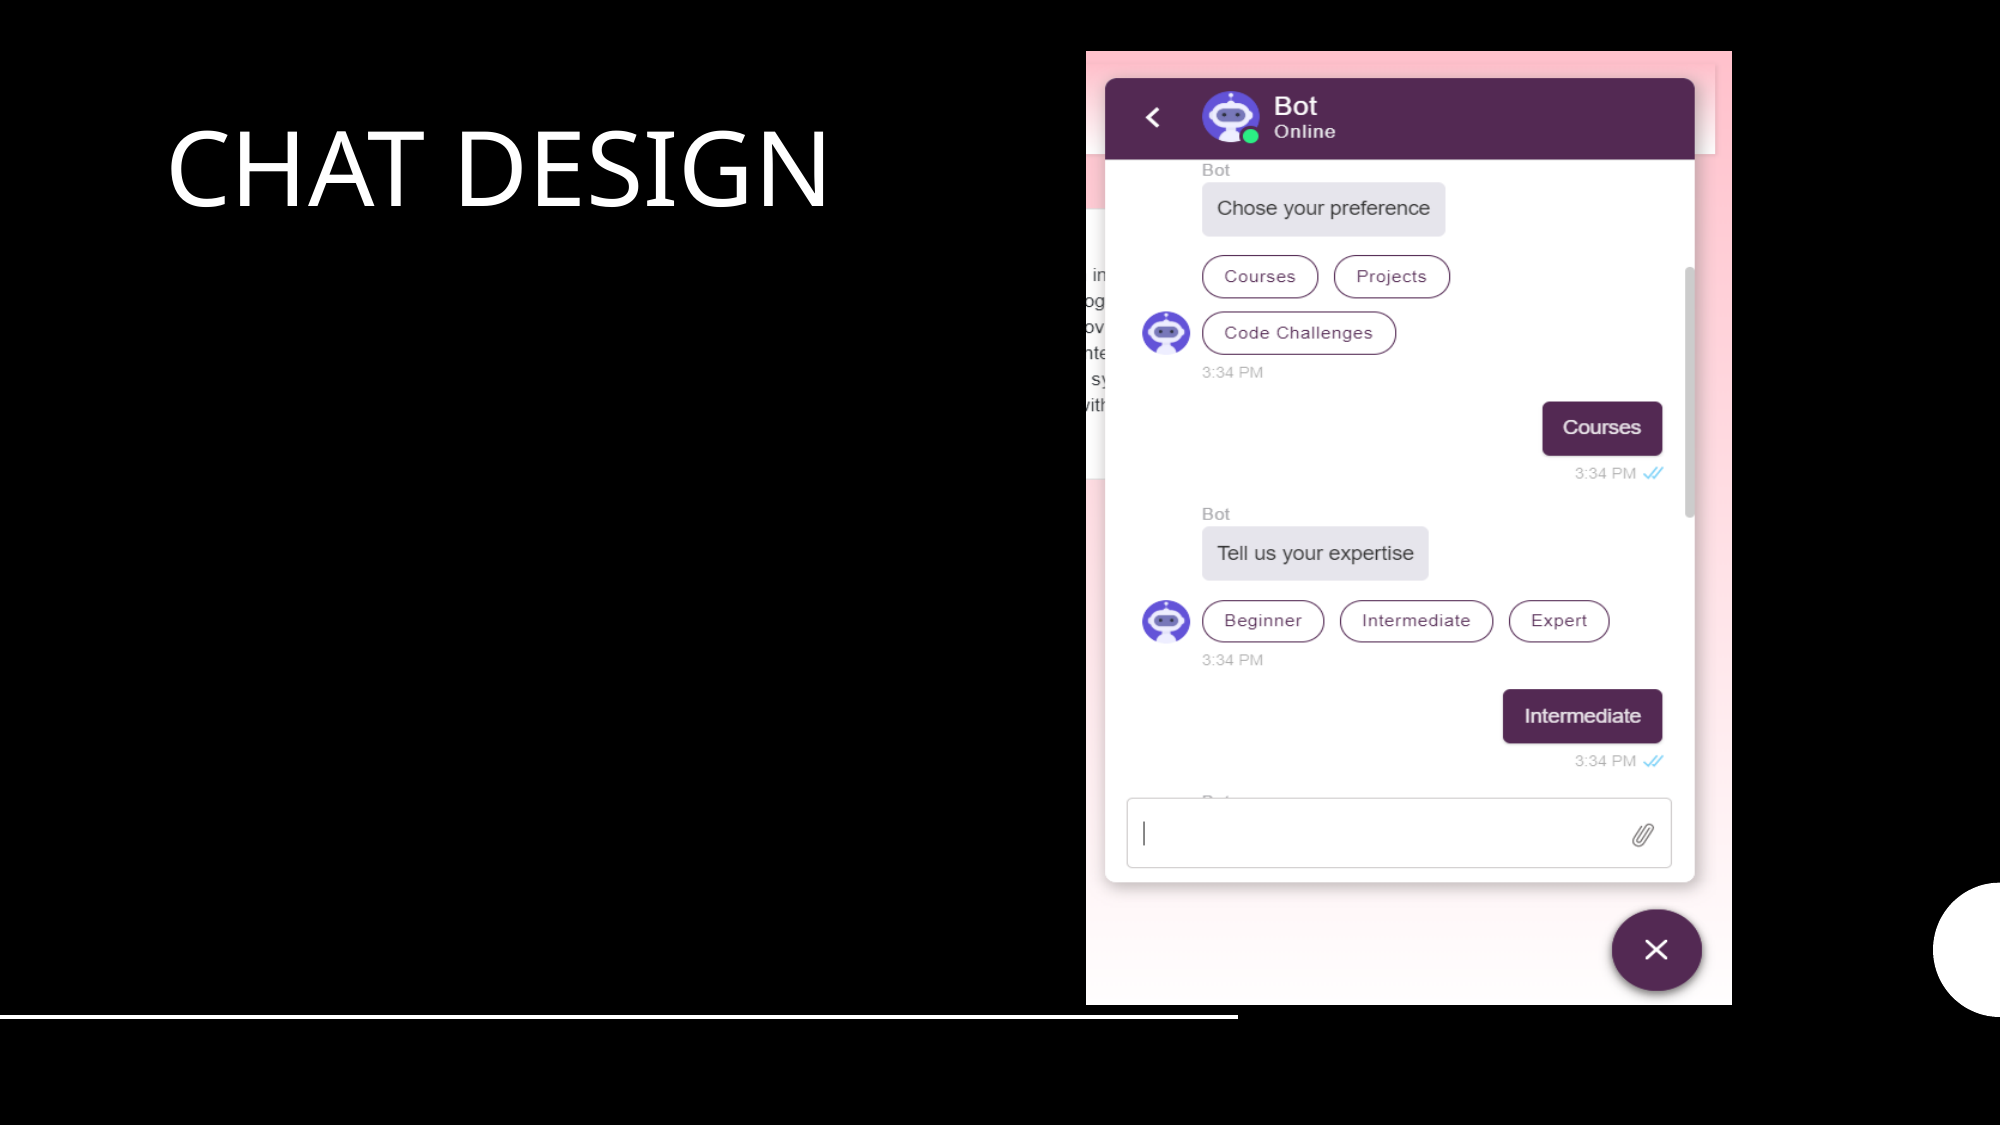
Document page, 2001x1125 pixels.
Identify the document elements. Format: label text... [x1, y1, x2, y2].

picture [1086, 51, 1732, 1005]
title CHAT DESIGN [150, 108, 975, 265]
text_box [0, 0, 2000, 1125]
text_box [1933, 882, 2000, 1017]
